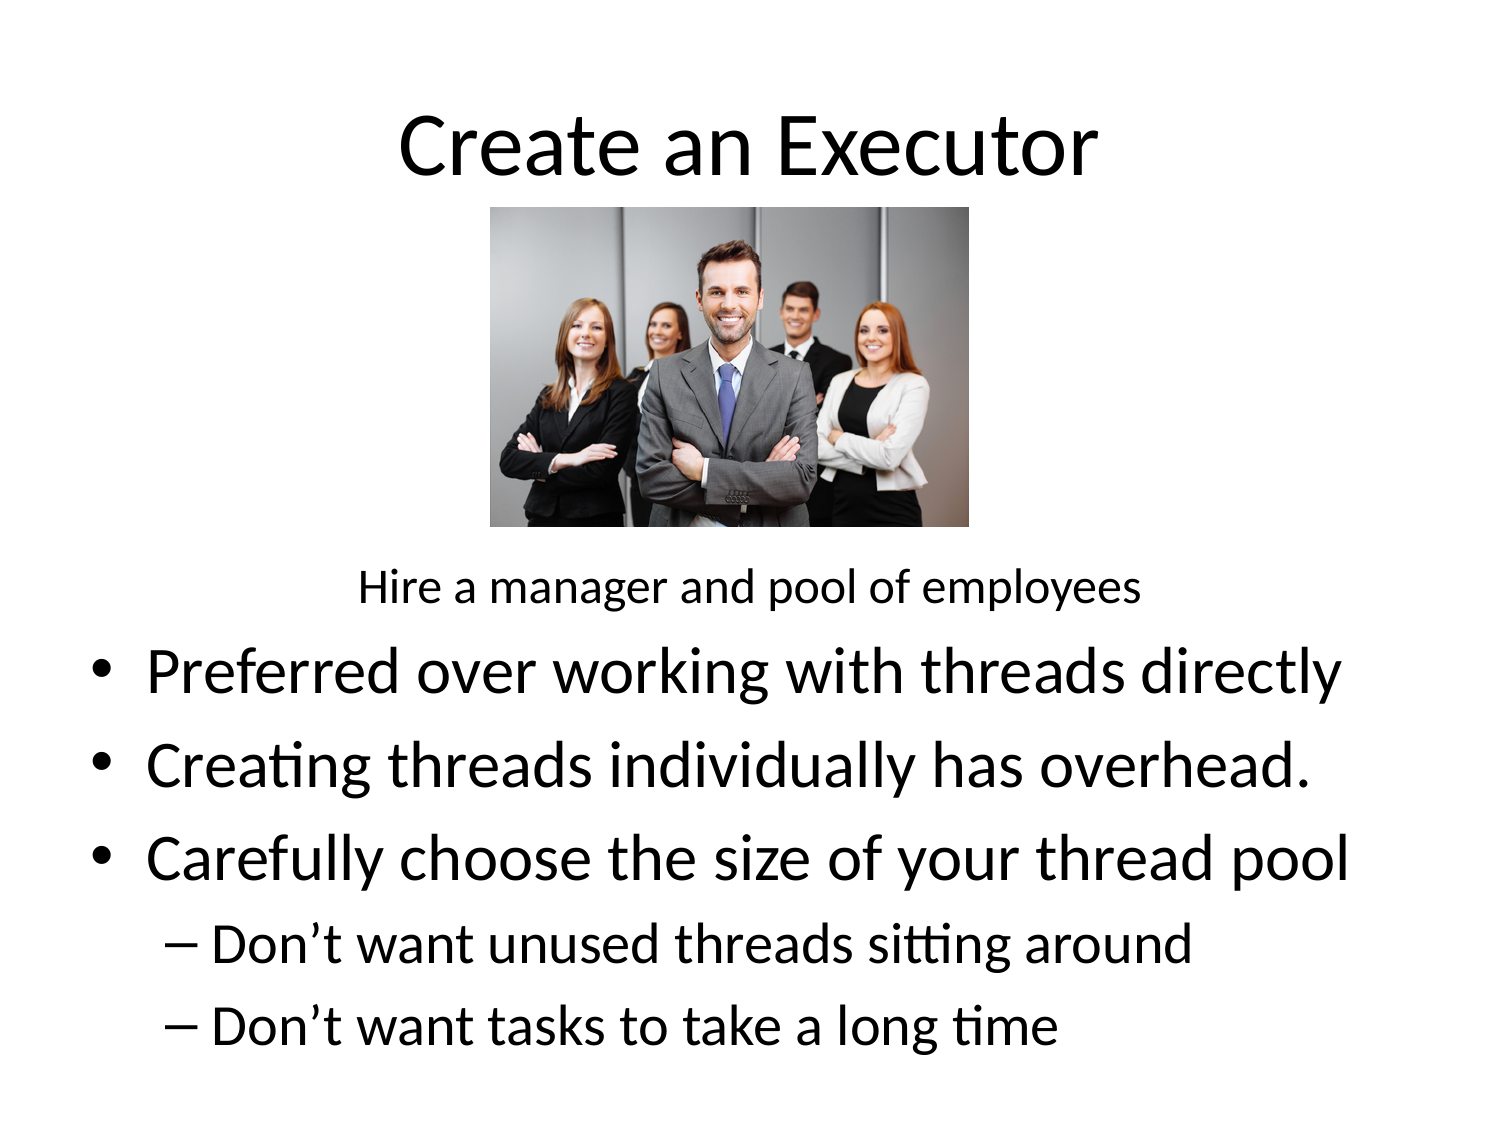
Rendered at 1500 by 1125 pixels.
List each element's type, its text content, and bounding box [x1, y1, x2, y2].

picture [490, 207, 969, 528]
list Hire a manager and pool of employees Preferred over working with threads directly Creating threads individually has overhead. Carefully choose the size of your thread pool Don’t want unused threads sitting around Don’t want tasks to take a long time [75, 546, 1425, 1125]
title Create an Executor [75, 45, 1425, 233]
